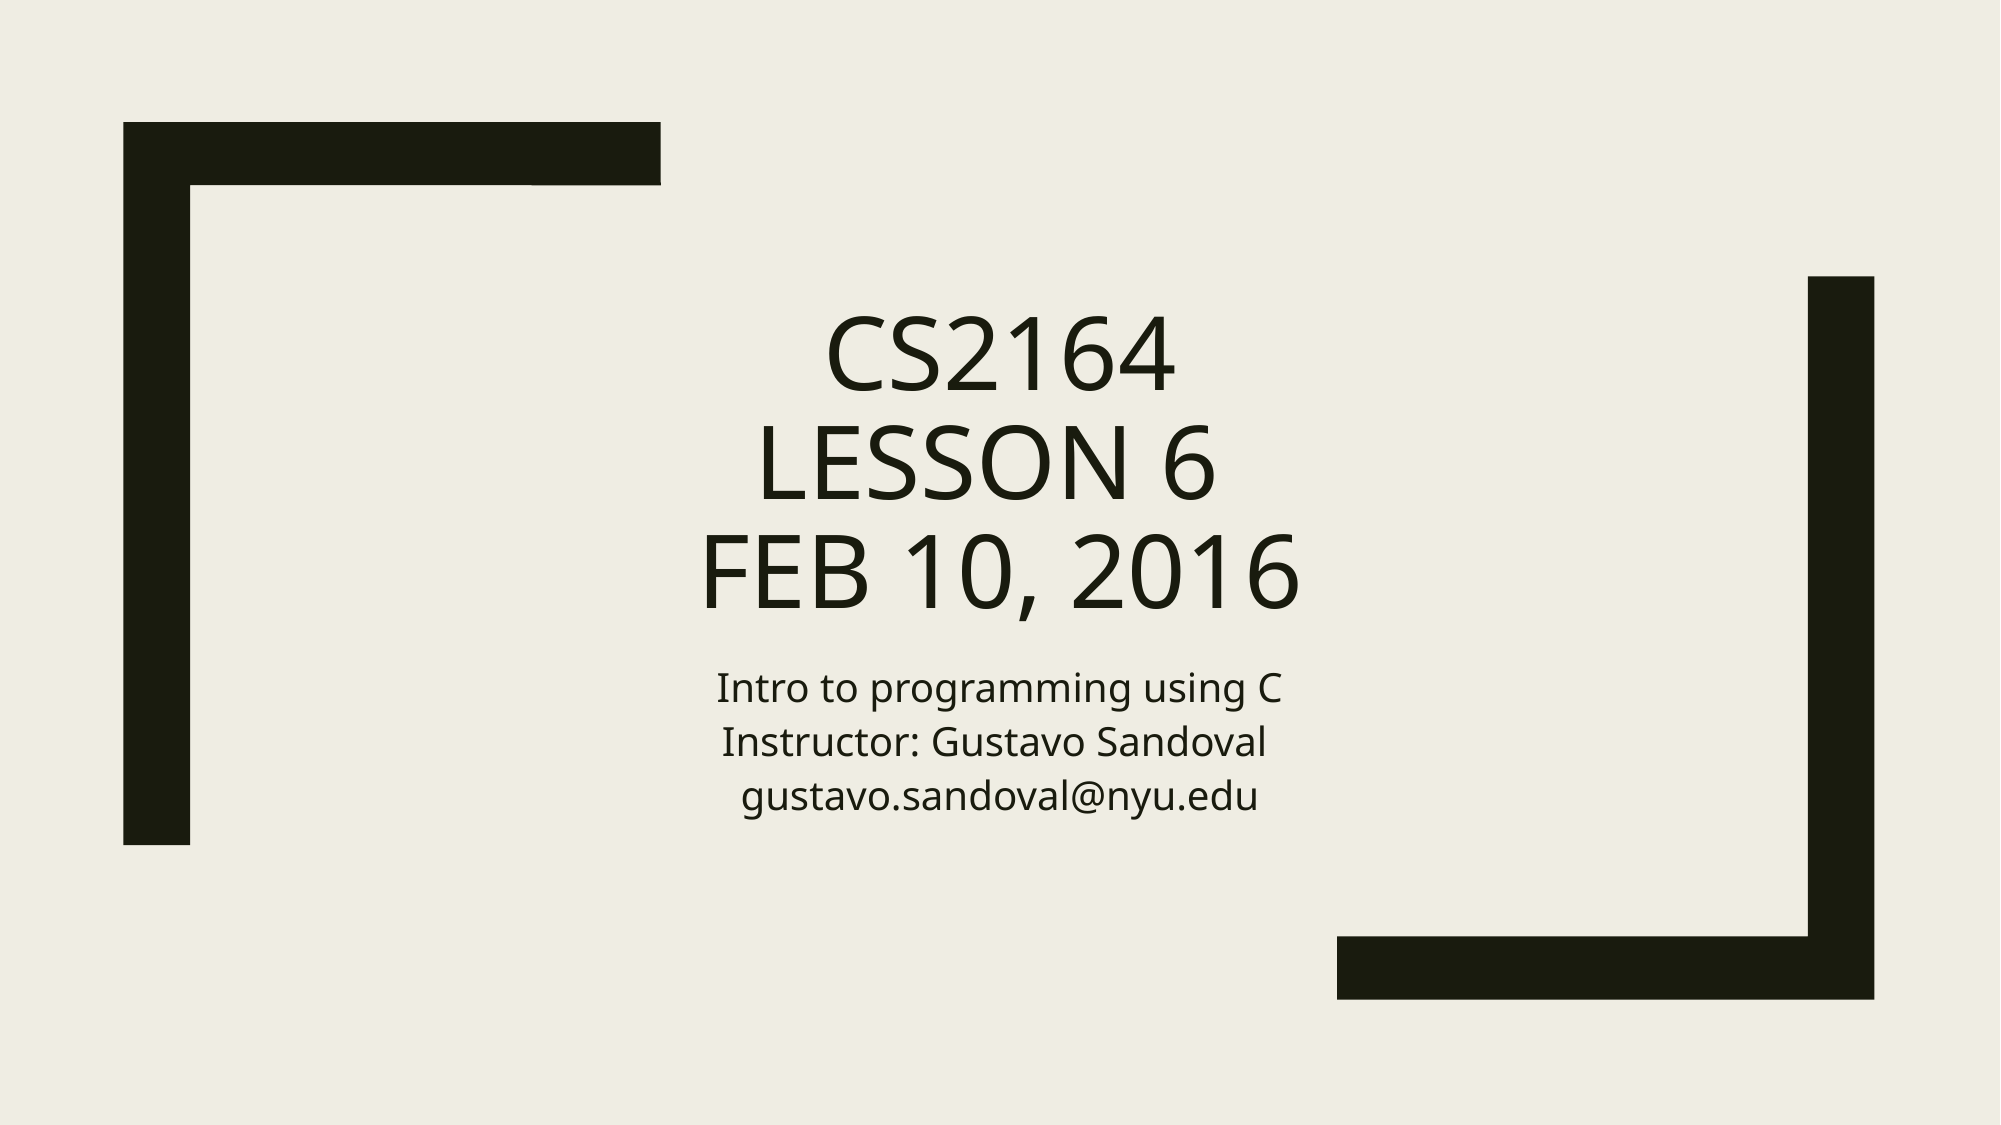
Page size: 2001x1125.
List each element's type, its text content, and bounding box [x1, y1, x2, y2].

title CS2164 Lesson 6 Feb 10, 2016 [314, 293, 1686, 638]
subtitle Intro to programming using C Instructor: Gustavo Sandoval gustavo.sandoval@nyu.edu [439, 649, 1561, 828]
